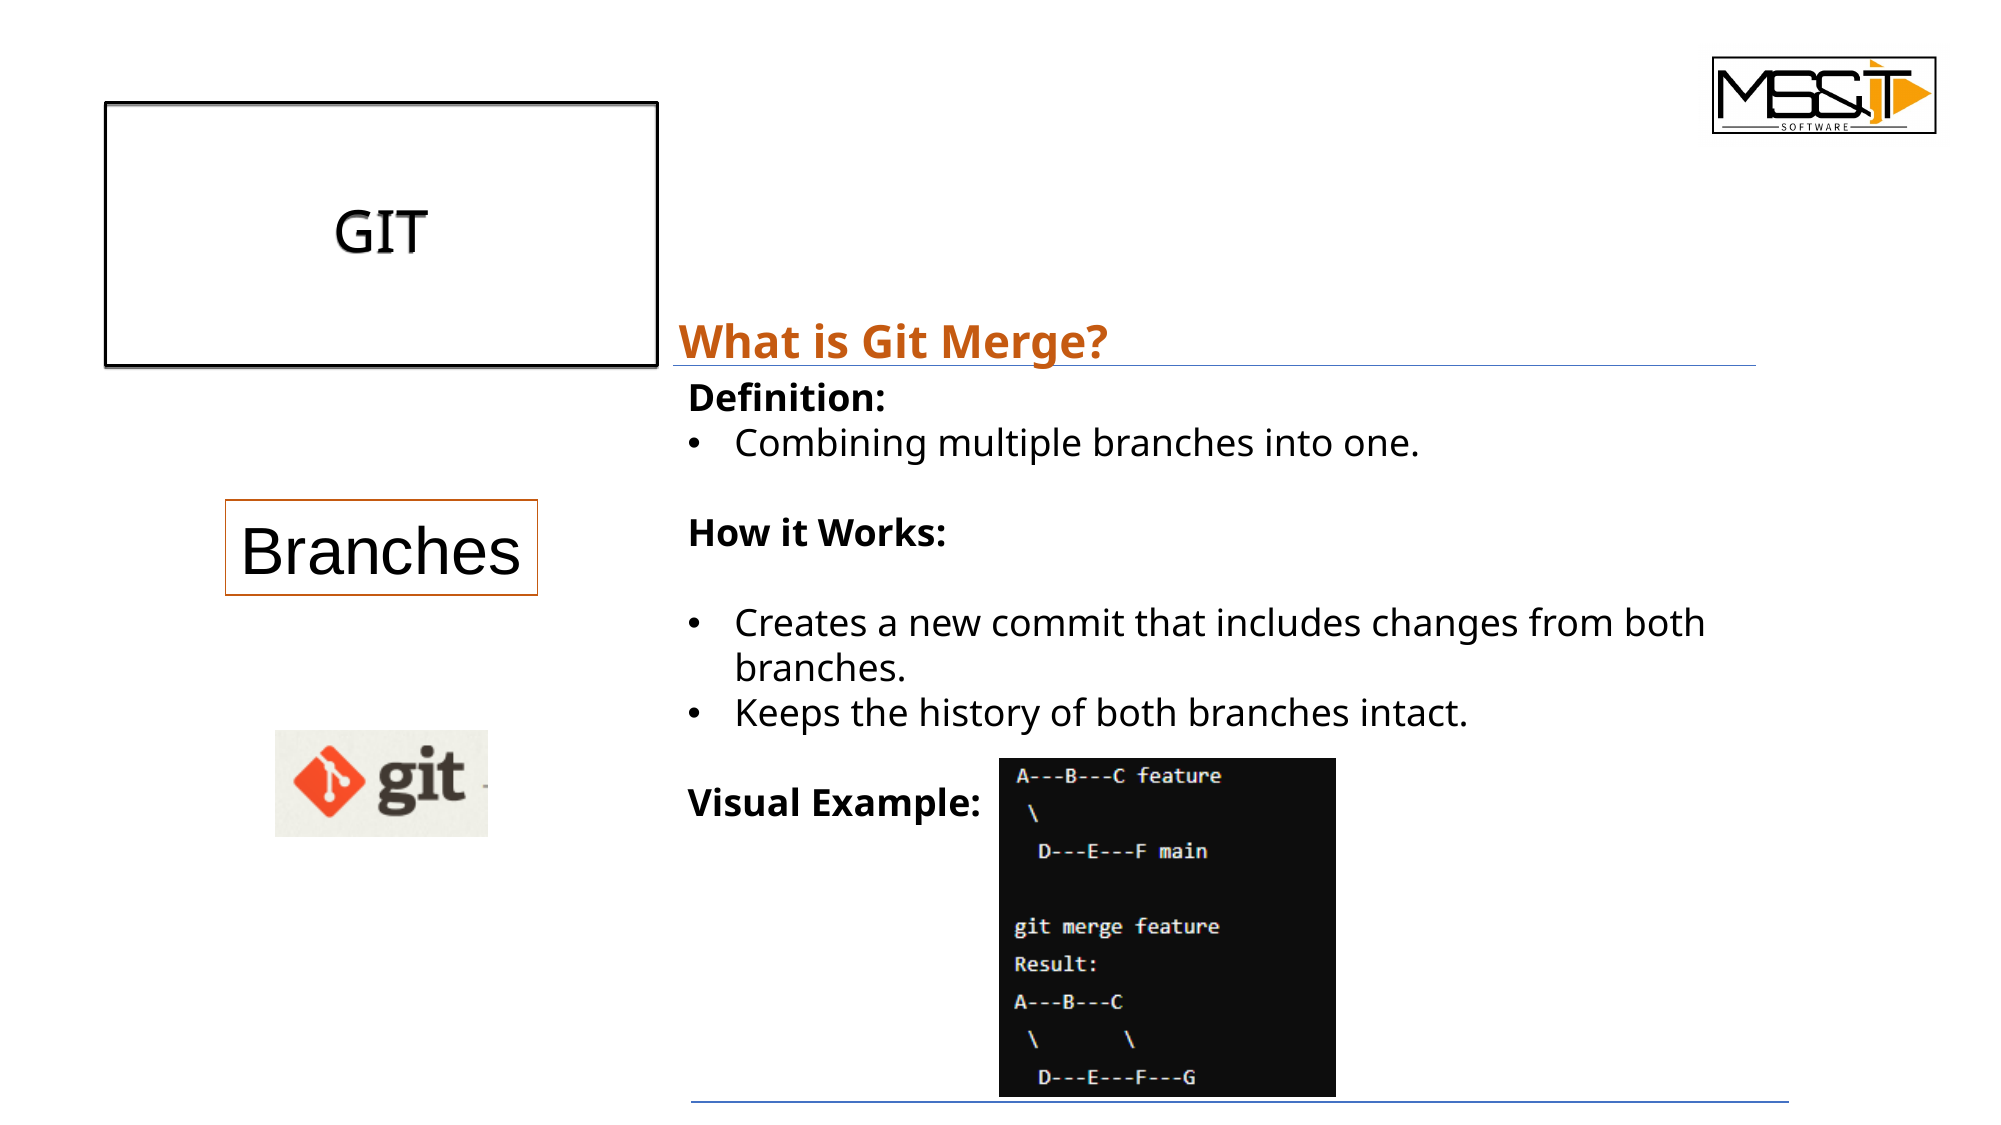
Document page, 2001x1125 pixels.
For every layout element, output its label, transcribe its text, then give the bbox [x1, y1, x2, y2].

text_box What is Git Merge? [663, 305, 1216, 376]
text_box Definition: Combining multiple branches into one. How it Works: Creates a new commit that includes changes from both branches. Keeps the history of both branches intact. Visual Example: [672, 367, 1789, 922]
picture [274, 729, 489, 837]
picture [999, 758, 1337, 1097]
text_box Branches [225, 500, 538, 595]
title GIT [105, 102, 658, 366]
picture [1698, 42, 1951, 148]
